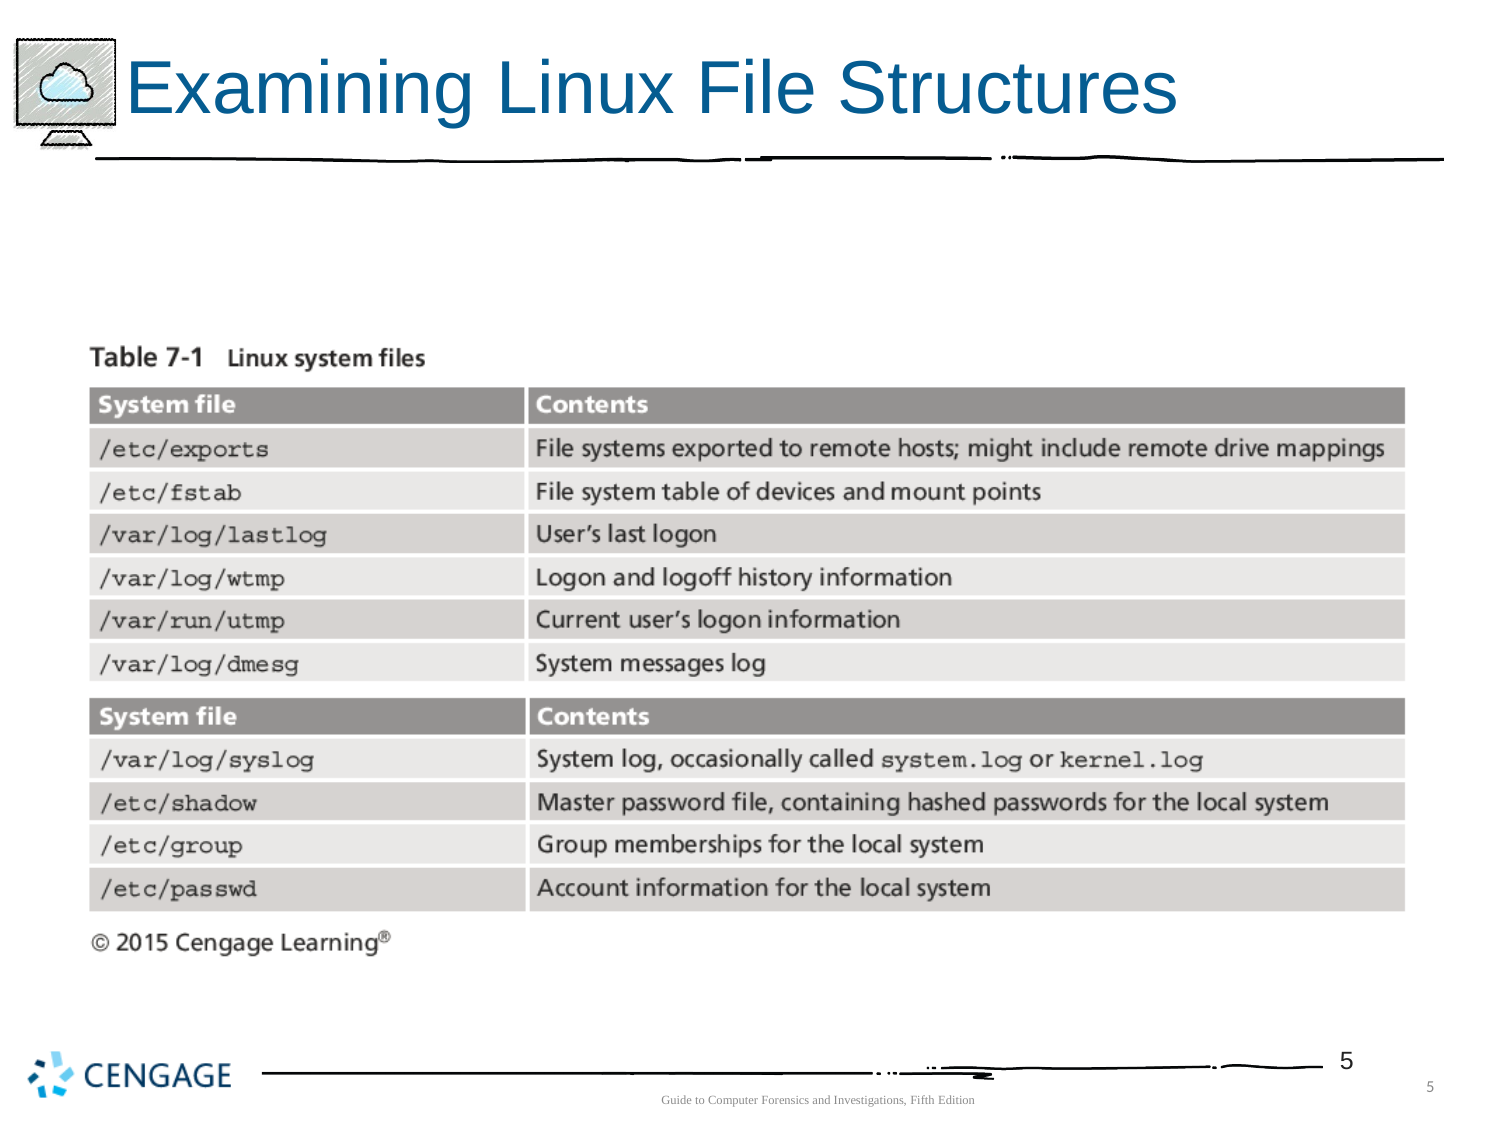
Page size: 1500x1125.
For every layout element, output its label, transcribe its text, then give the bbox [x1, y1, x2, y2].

picture [83, 686, 1415, 963]
picture [7, 1037, 244, 1111]
footer Guide to Computer Forensics and Investigations, Fifth Edition [261, 1079, 1375, 1120]
picture [95, 155, 1444, 163]
title Examining Linux File Structures [125, 66, 1442, 116]
picture [12, 36, 117, 151]
slide_number 5 [1325, 1037, 1388, 1100]
picture [261, 1064, 1323, 1079]
picture [87, 337, 1415, 684]
